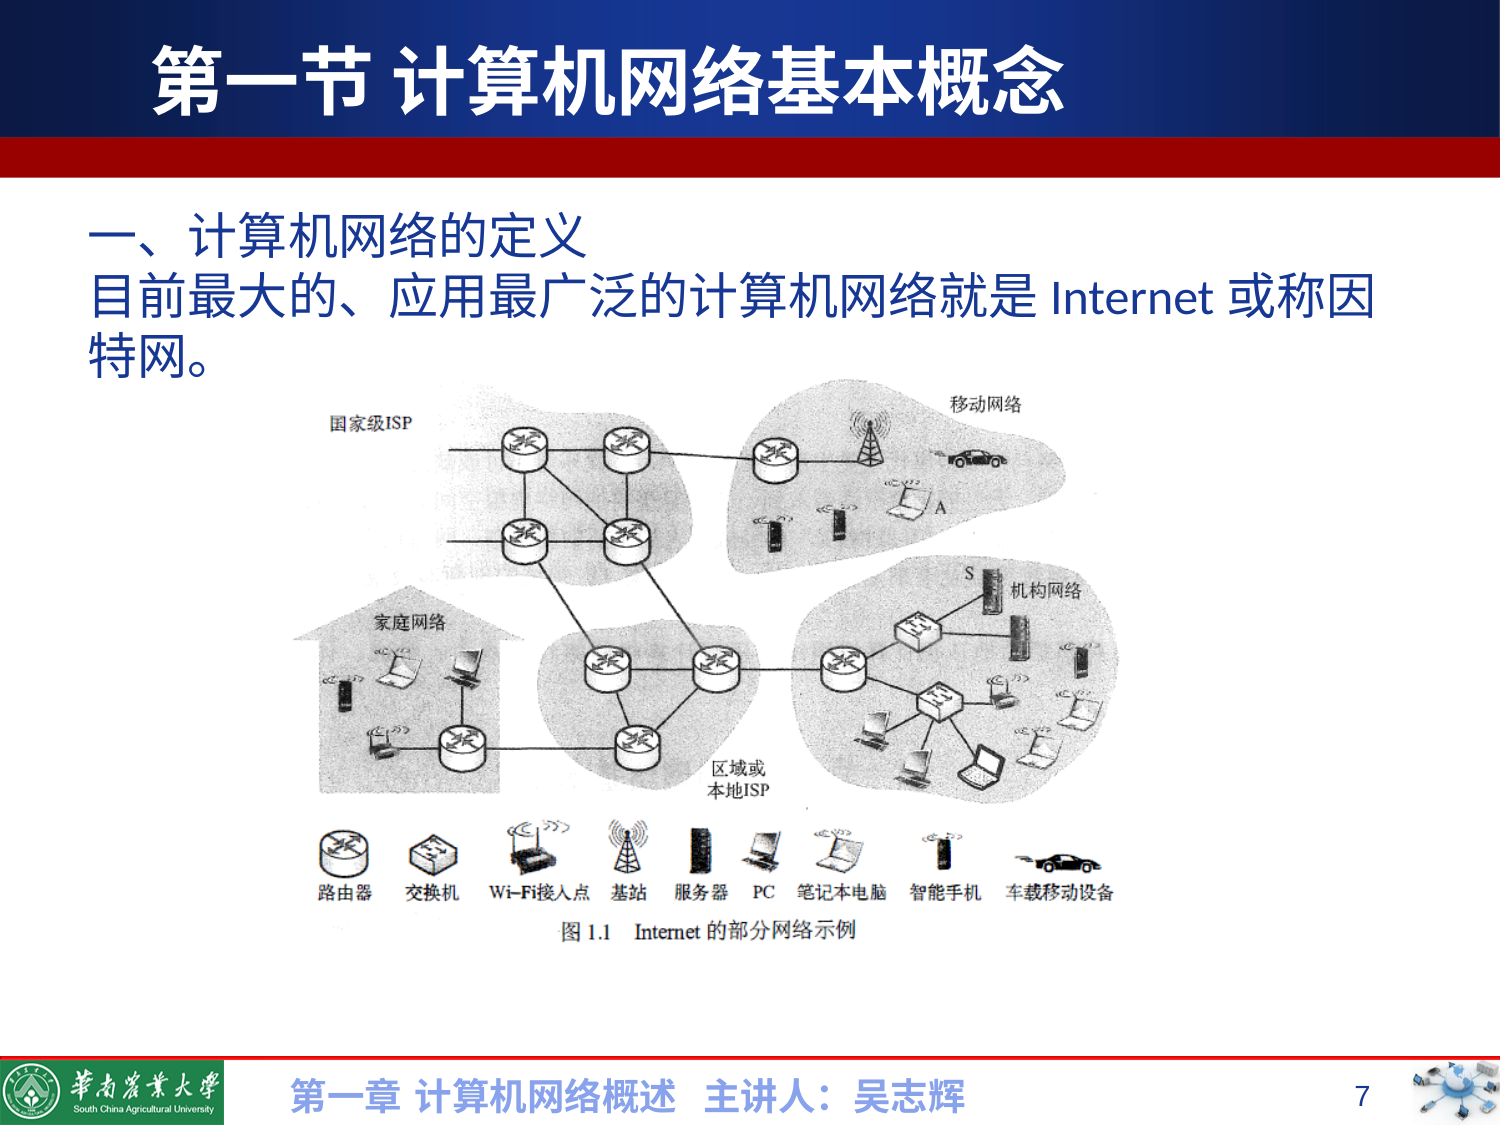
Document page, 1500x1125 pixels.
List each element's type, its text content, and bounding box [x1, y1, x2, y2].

picture [0, 0, 1500, 137]
picture [288, 362, 1138, 957]
picture [0, 1056, 1500, 1125]
list 一、计算机网络的定义 目前最大的、应用最广泛的计算机网络就是Internet或称因特网。 [87, 204, 1413, 447]
footer 第一章 计算机网络概述 主讲人：吴志辉 [287, 1072, 1137, 1115]
title 第一节 计算机网络基本概念 [149, 34, 1351, 117]
slide_number 7 [1350, 1077, 1401, 1113]
